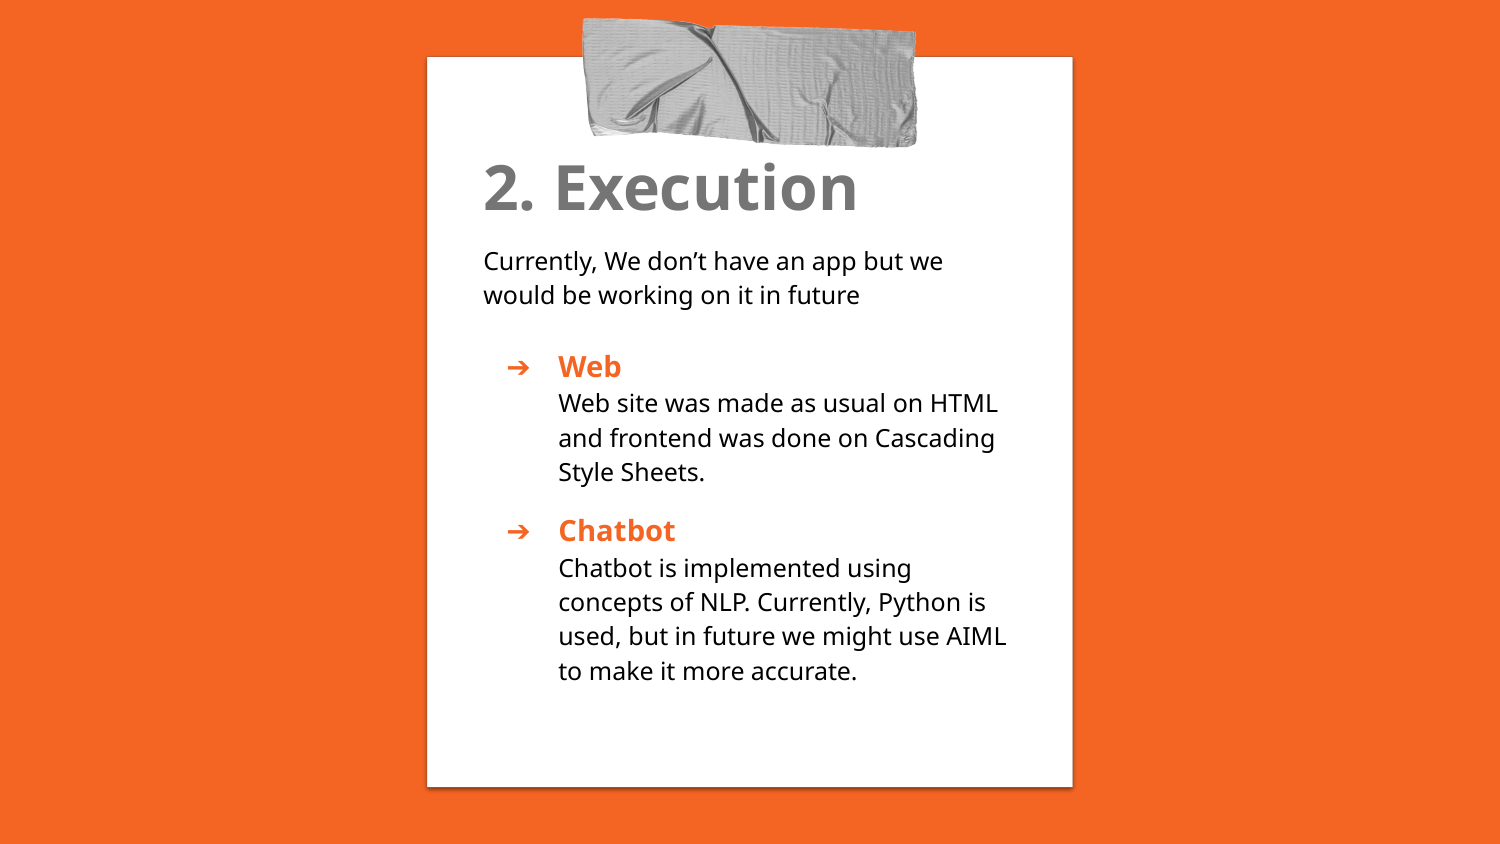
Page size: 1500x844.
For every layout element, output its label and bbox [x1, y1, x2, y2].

picture [400, 16, 1100, 818]
